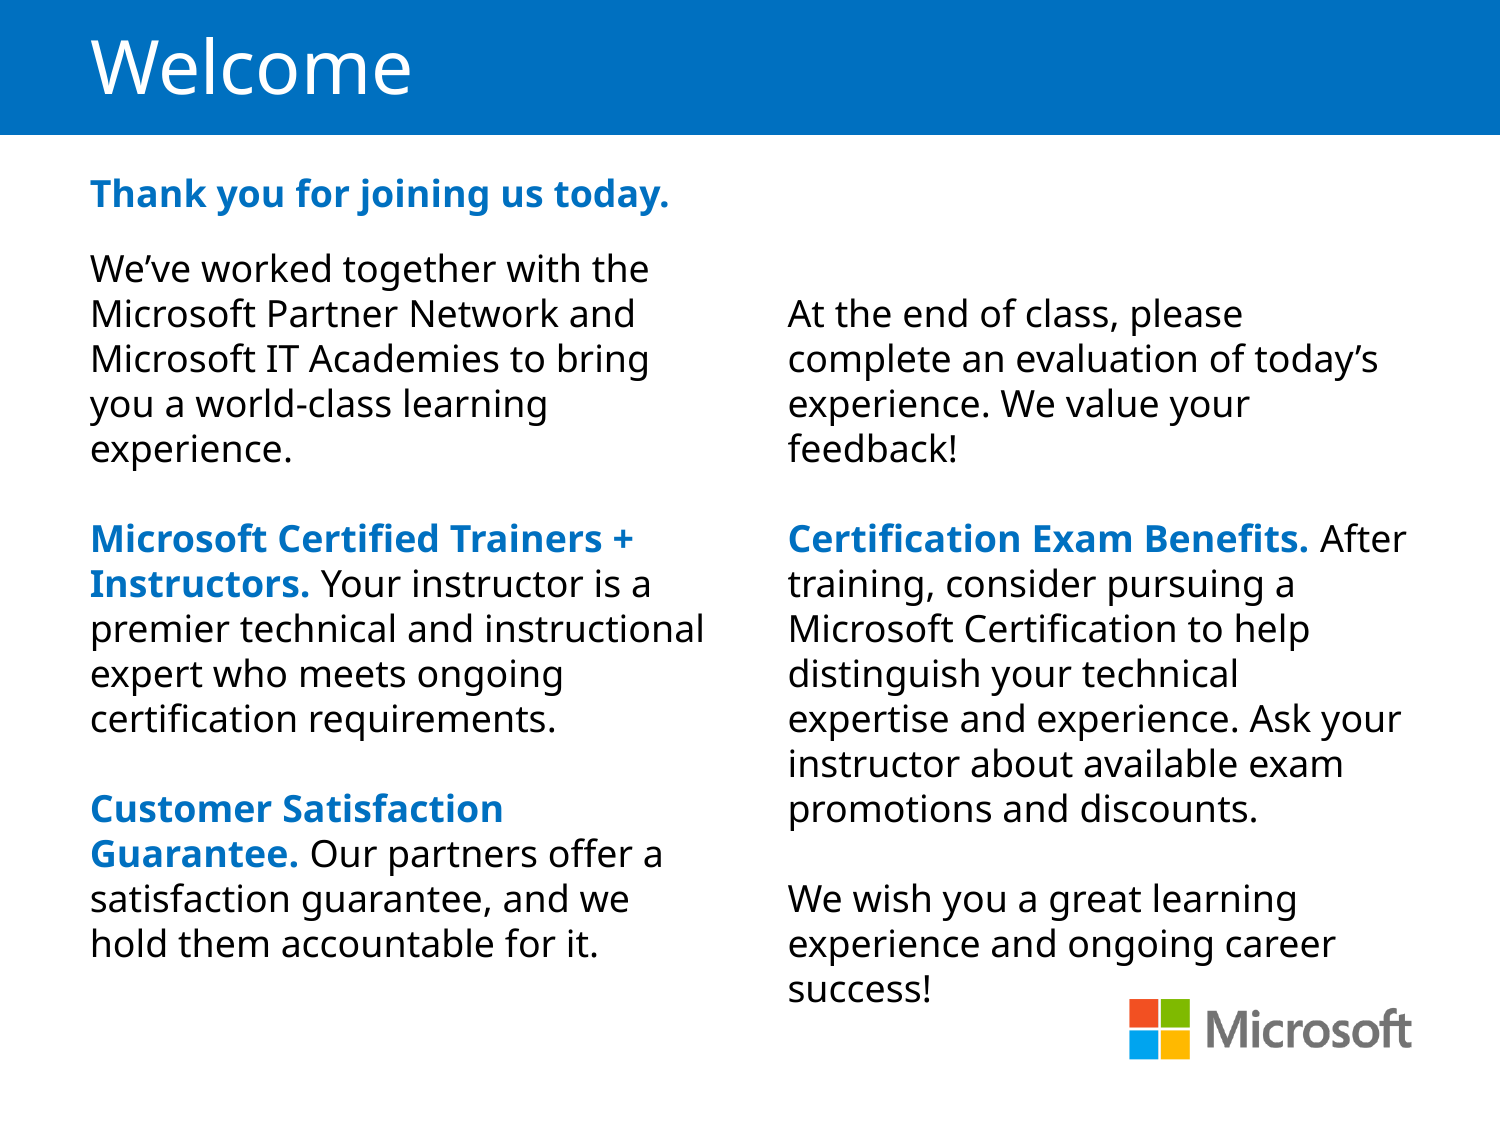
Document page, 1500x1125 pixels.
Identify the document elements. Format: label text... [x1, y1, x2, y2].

list We’ve worked together with the Microsoft Partner Network and Microsoft IT Academies to bring you a world-class learning experience. Microsoft Certified Trainers + Instructors. Your instructor is a premier technical and instructional expert who meets ongoing certification requirements. Customer Satisfaction Guarantee. Our partners offer a satisfaction guarantee, and we hold them accountable for it. At the end of class, please complete an evaluation of today’s experience. We value your feedback! Certification Exam Benefits. After training, consider pursuing a Microsoft Certification to help distinguish your technical expertise and experience. Ask your instructor about available exam promotions and discounts. We wish you a great learning experience and ongoing career success! [75, 237, 1425, 1045]
text_box Thank you for joining us today. [74, 162, 1350, 268]
title Welcome [75, 2, 1425, 138]
picture [1089, 962, 1451, 1096]
